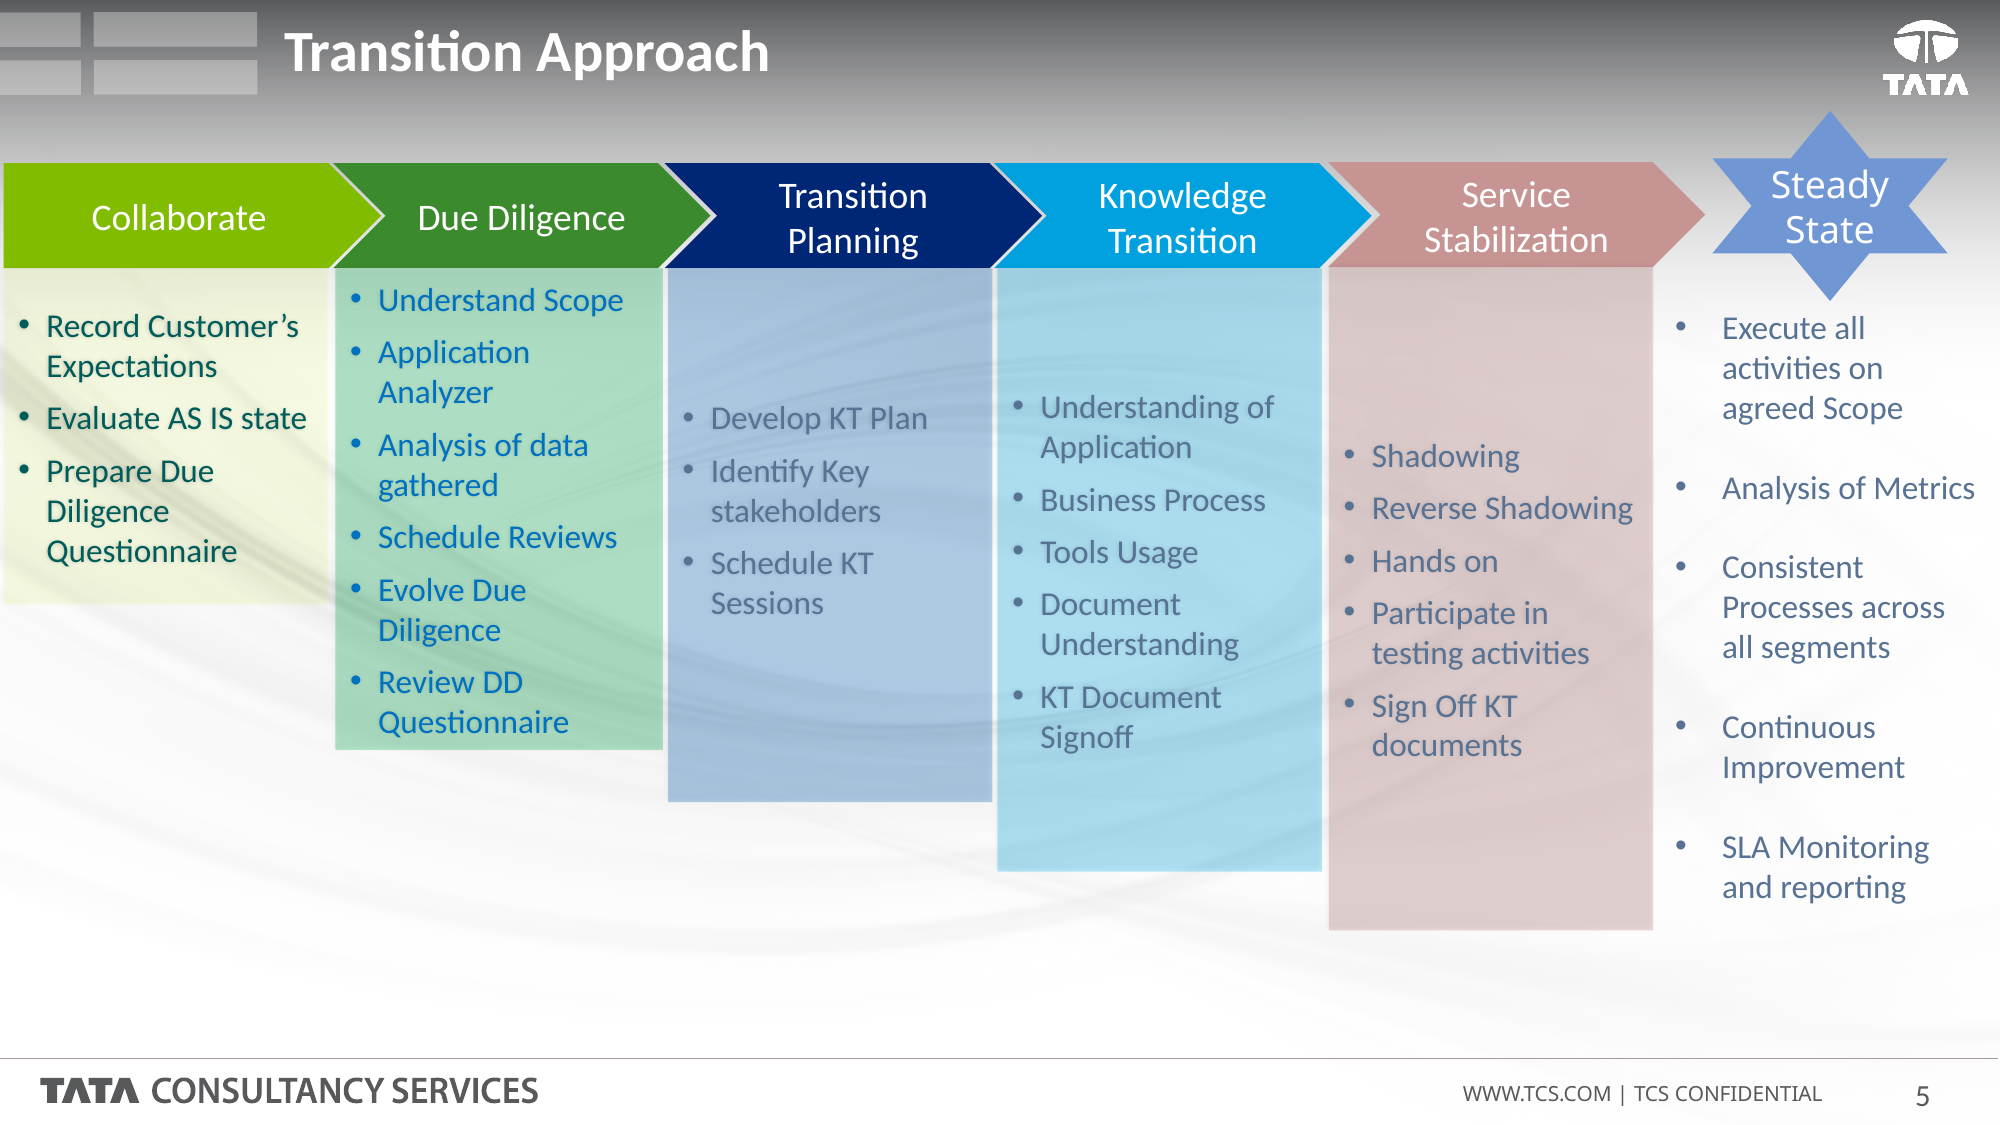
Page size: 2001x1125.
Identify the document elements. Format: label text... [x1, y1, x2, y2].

text_box Shadowing Reverse Shadowing Hands on Participate in testing activities Sign Off KT documents [1328, 267, 1654, 931]
text_box Collaborate [3, 163, 382, 267]
text_box Understand Scope Application Analyzer Analysis of data gathered Schedule Reviews Evolve Due Diligence Review DD Questionnaire [335, 268, 663, 750]
text_box Knowledge Transition [994, 163, 1372, 266]
title Transition Approach [269, 5, 986, 111]
text_box Due Diligence [333, 163, 711, 265]
text_box Record Customer’s Expectations Evaluate AS IS state Prepare Due Diligence Questionnaire [3, 268, 329, 605]
text_box Understanding of Application Business Process Tools Usage Document Understanding KT Document Signoff [997, 268, 1322, 872]
text_box Develop KT Plan Identify Key stakeholders Schedule KT Sessions [668, 268, 993, 803]
picture [1883, 20, 1969, 95]
text_box Service Stabilization [1327, 162, 1706, 266]
text_box Execute all activities on agreed Scope Analysis of Metrics Consistent Processes across all segments Continuous Improvement SLA Monitoring and reporting [1660, 298, 1995, 913]
text_box Steady State [1710, 109, 1950, 298]
text_box Transition Planning [664, 163, 1043, 266]
